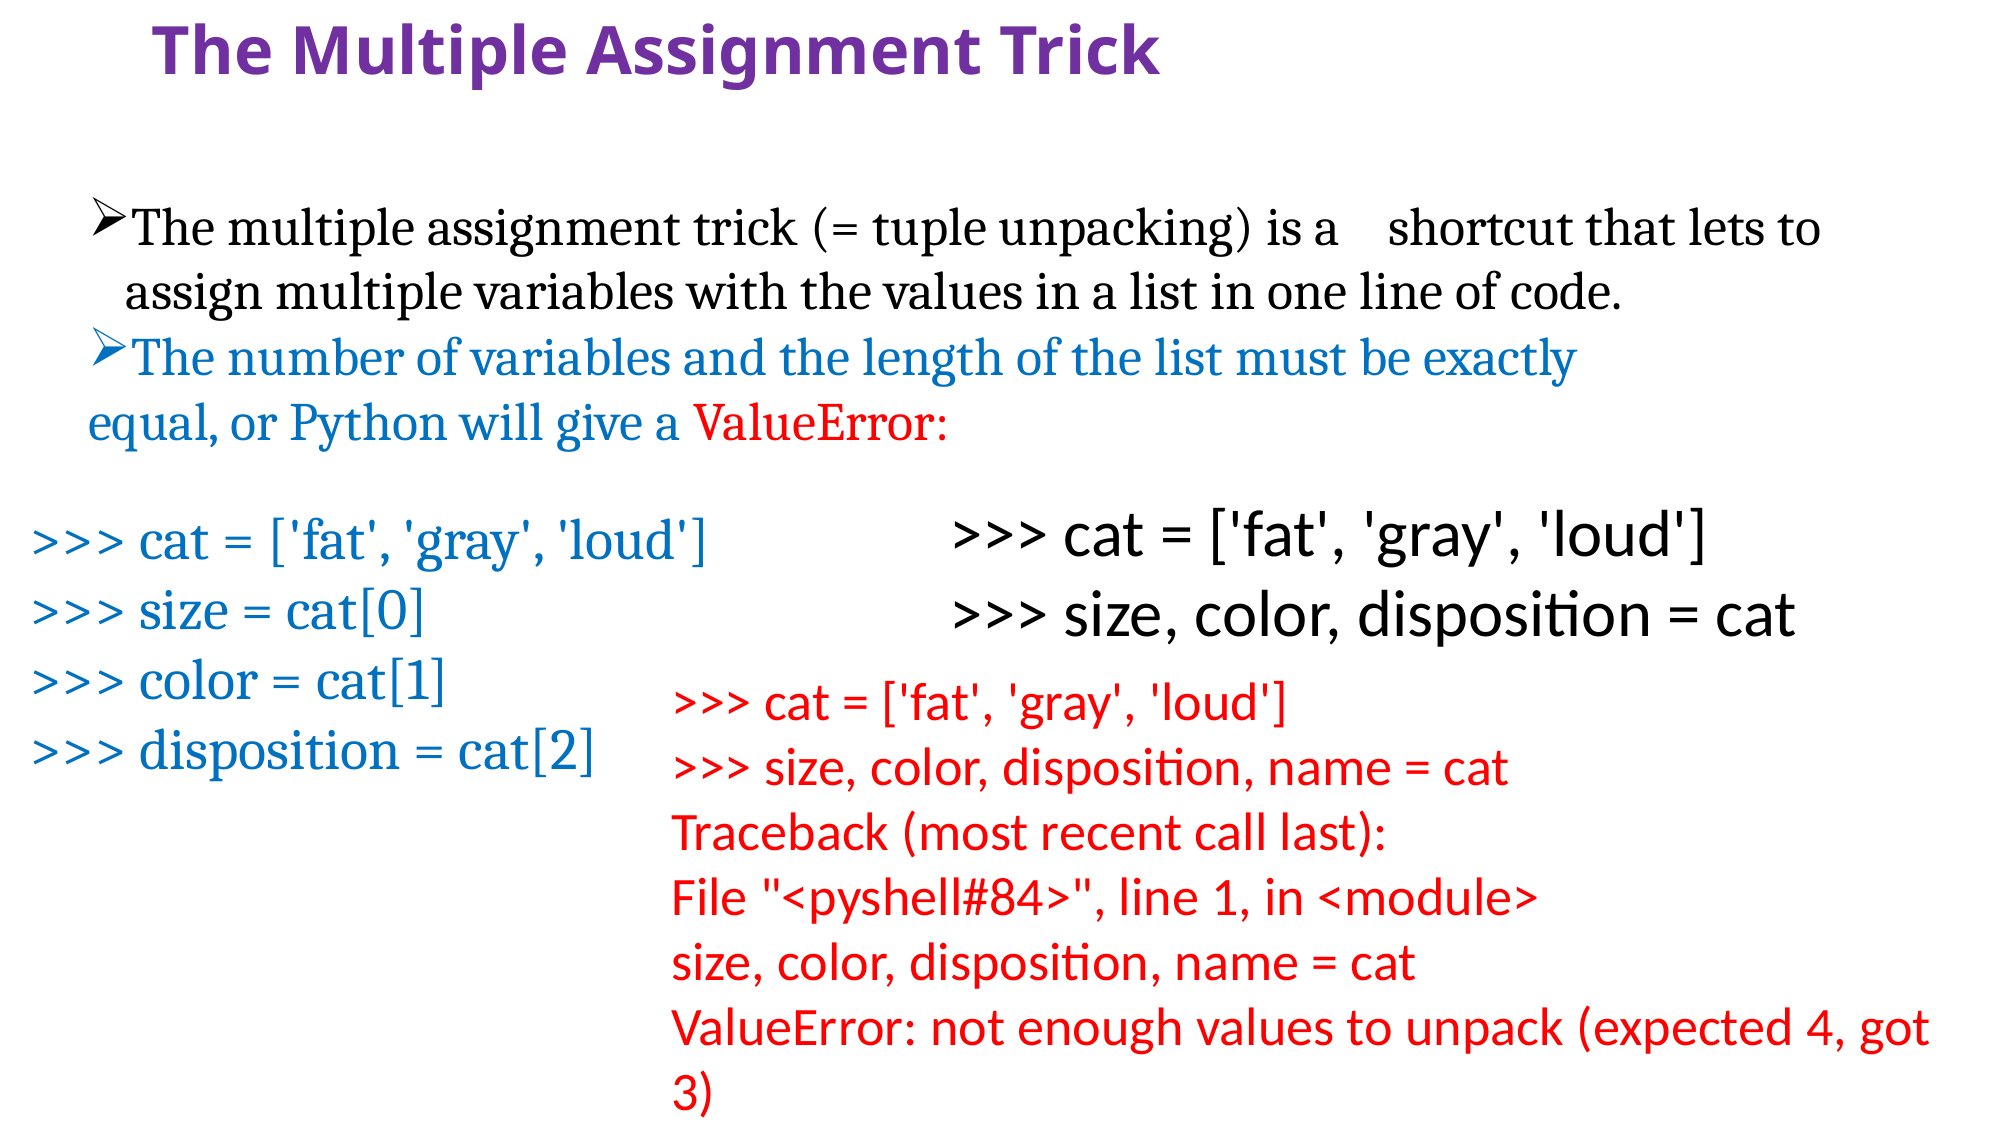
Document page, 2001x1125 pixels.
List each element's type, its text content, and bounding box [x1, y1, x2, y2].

text_box >>> cat = ['fat', 'gray', 'loud'] >>> size = cat[0] >>> color = cat[1] >>> disposition = cat[2] [14, 493, 1115, 789]
title The Multiple Assignment Trick [136, 0, 1837, 183]
text_box >>> cat = ['fat', 'gray', 'loud'] >>> size, color, disposition = cat [934, 482, 1935, 657]
text_box >>> cat = ['fat', 'gray', 'loud'] >>> size, color, disposition, name = cat Traceback (most recent call last): File "<pyshell#84>", line 1, in <module> size, color, disposition, name = cat ValueError: not enough values to unpack (expected 4, got 3) [656, 658, 2000, 1125]
list The multiple assignment trick (= tuple unpacking) is a shortcut that lets to assign multiple variables with the values in a list in one line of code. The number of variables and the length of the list must be exactly equal, or Python will give a ValueError: [73, 183, 1965, 382]
